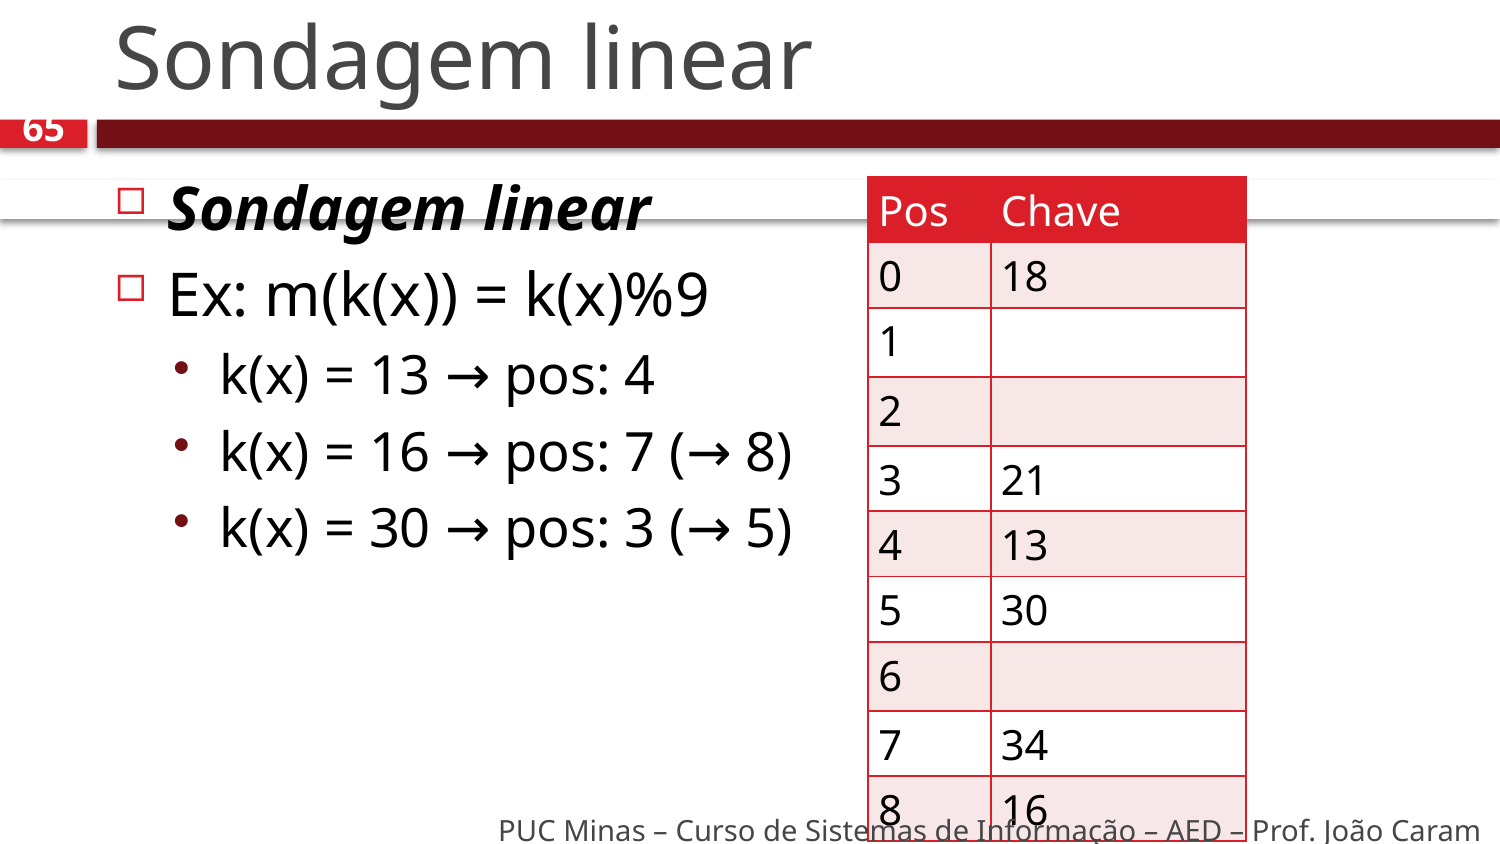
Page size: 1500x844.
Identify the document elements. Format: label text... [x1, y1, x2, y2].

list Sondagem linear Ex: m(k(x)) = k(x)%9 k(x) = 13 → pos: 4 k(x) = 16 → pos: 7 (→ 8) k(x) = 30 → pos: 3 (→ 5) [99, 161, 1483, 800]
table_header Chave [992, 178, 1245, 242]
table_cell 34 [992, 712, 1245, 775]
table_cell 21 [992, 447, 1245, 510]
table_cell 13 [992, 512, 1245, 576]
table_cell 16 [992, 777, 1245, 807]
table_cell 2 [869, 378, 990, 445]
text_box [388, 33, 1257, 175]
table_cell 30 [992, 577, 1245, 641]
title Sondagem linear [99, 19, 1483, 115]
table_cell [992, 309, 1245, 376]
table_cell 7 [869, 712, 990, 775]
table_cell 3 [869, 447, 990, 510]
table_cell 4 [869, 512, 990, 576]
table_cell 6 [869, 643, 990, 710]
table_cell 5 [869, 577, 990, 641]
table_header Pos [869, 178, 990, 242]
table_cell 8 [869, 777, 990, 807]
table_cell [992, 643, 1245, 710]
footer PUC Minas – Curso de Sistemas de Informação – AED – Prof. João Caram [159, 807, 1497, 844]
table_cell [992, 378, 1245, 445]
table_cell 0 [869, 243, 990, 307]
slide_number 65 [0, 114, 88, 145]
table_cell 18 [992, 243, 1245, 307]
table_cell 1 [869, 309, 990, 376]
